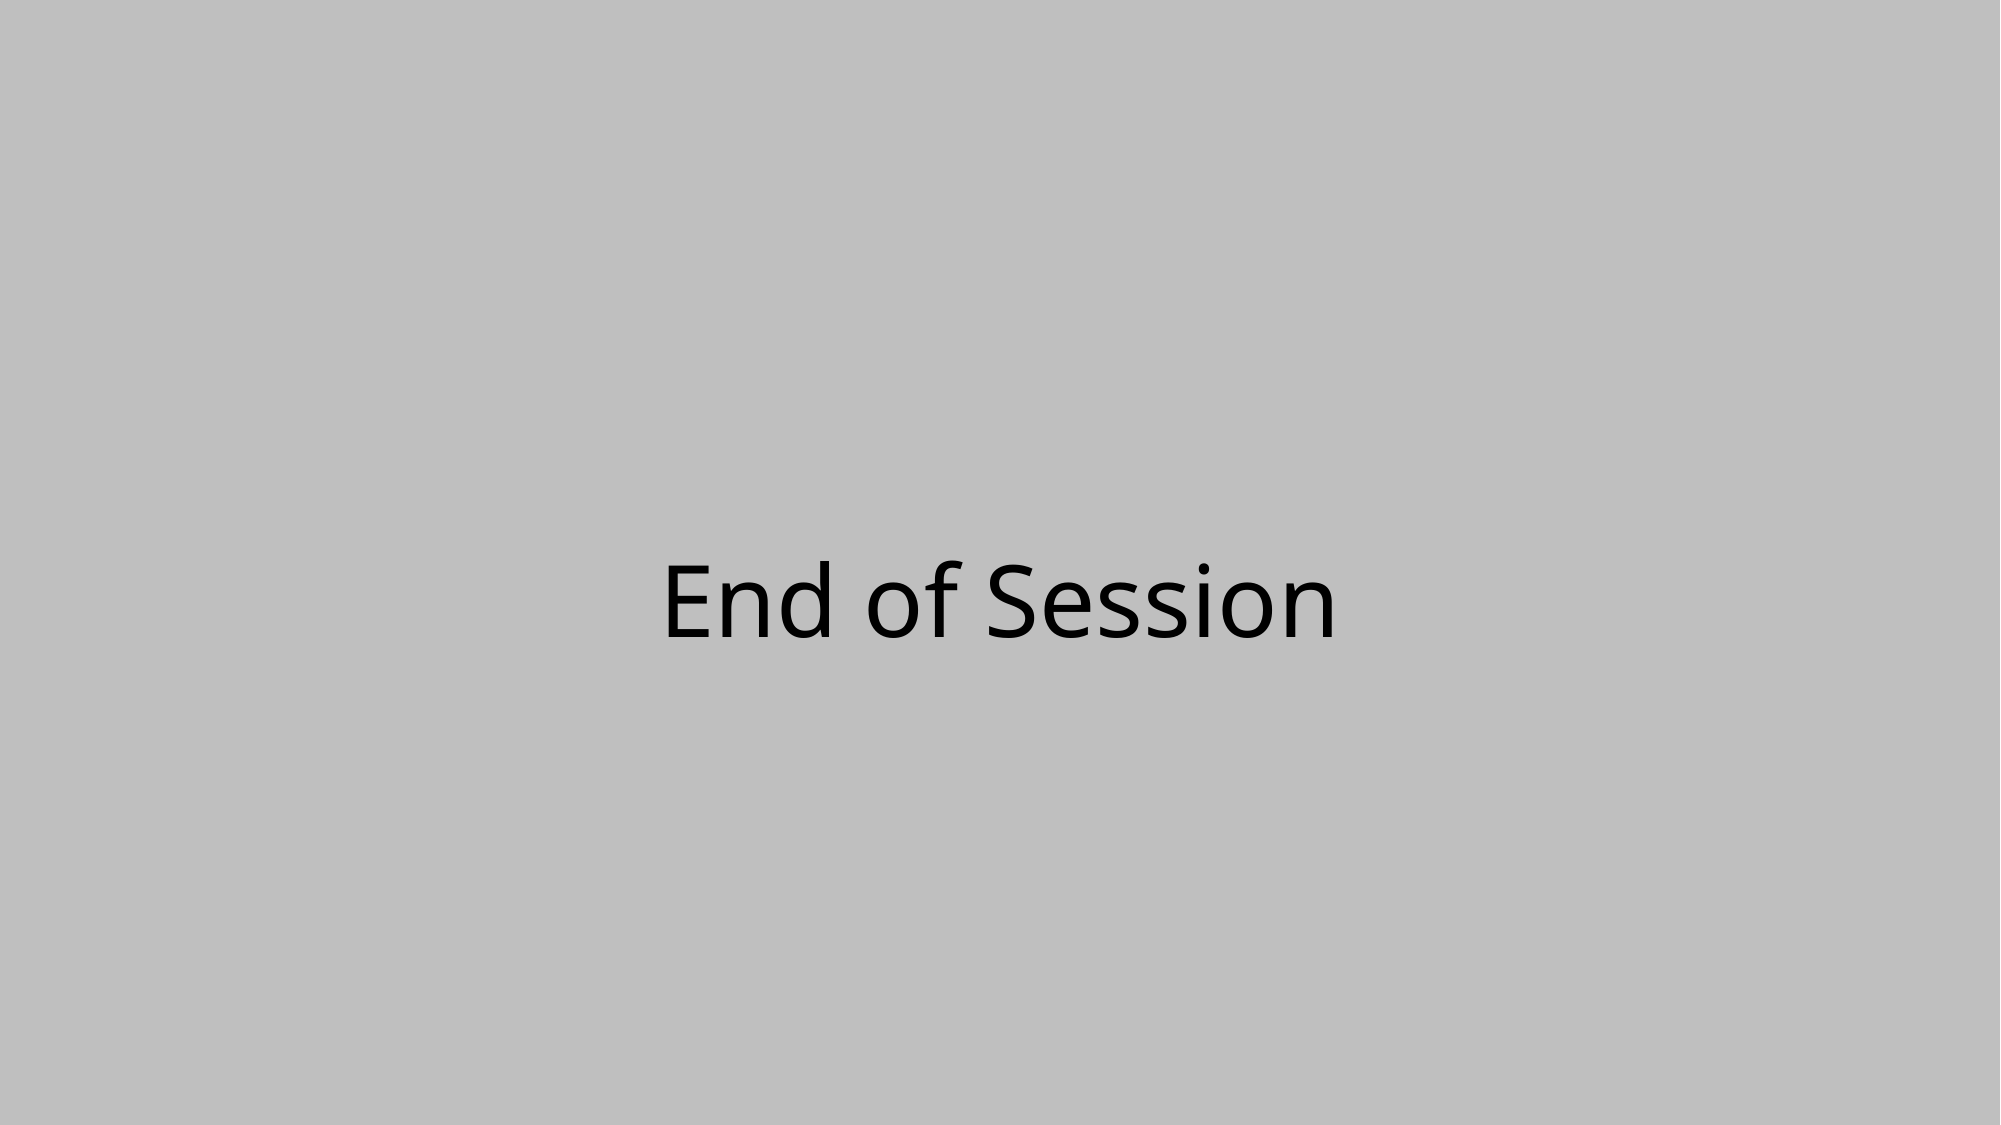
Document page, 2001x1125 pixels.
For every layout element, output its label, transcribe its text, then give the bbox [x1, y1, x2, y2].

title End of Session [249, 184, 1750, 667]
